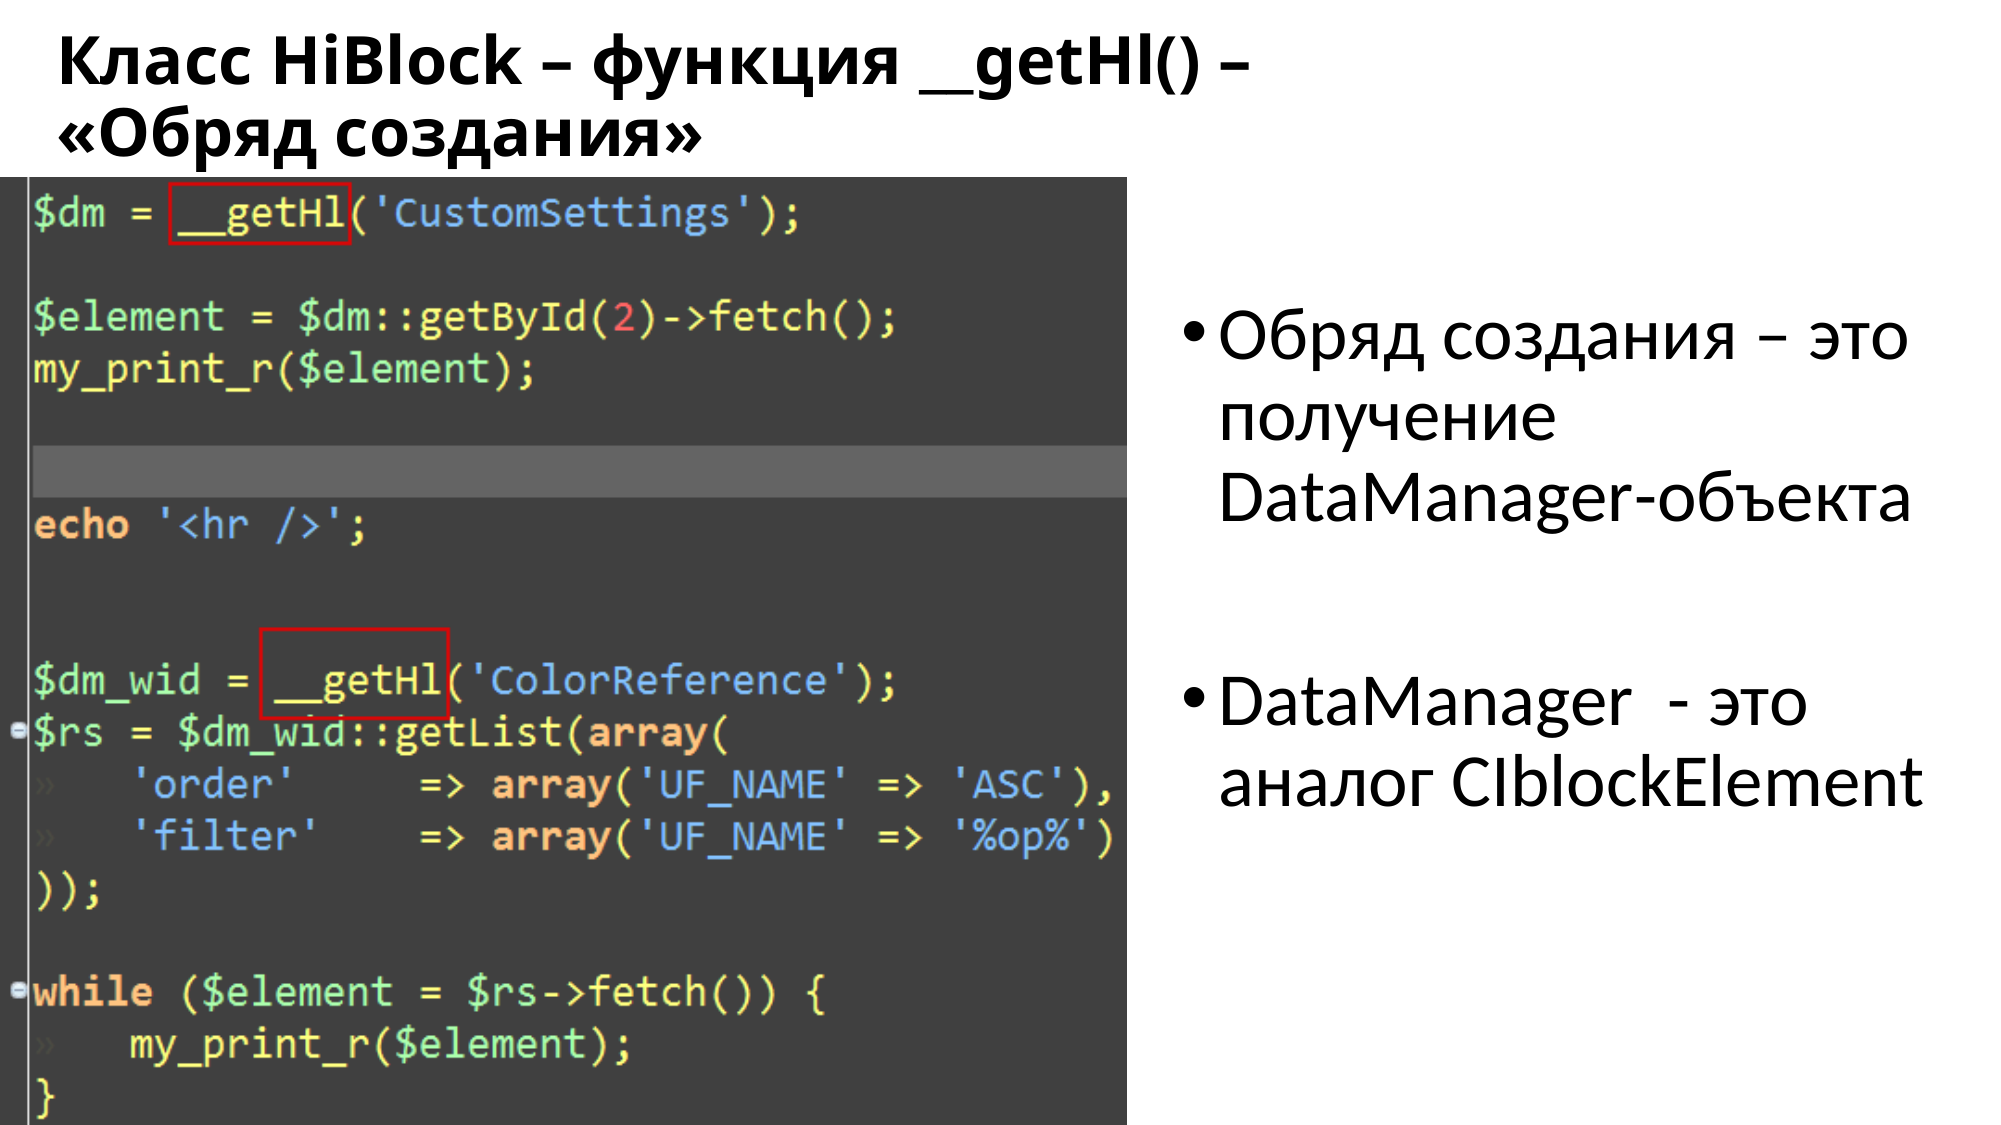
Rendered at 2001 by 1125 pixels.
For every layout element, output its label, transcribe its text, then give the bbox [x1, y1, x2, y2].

picture [0, 177, 1127, 1125]
title Класс HiBlock – функция __getHl() – «Обряд создания» [41, 37, 1995, 160]
list Обряд создания – это получение DataManager-объекта DataManager - это аналог CIblockElement [1166, 287, 1941, 1107]
